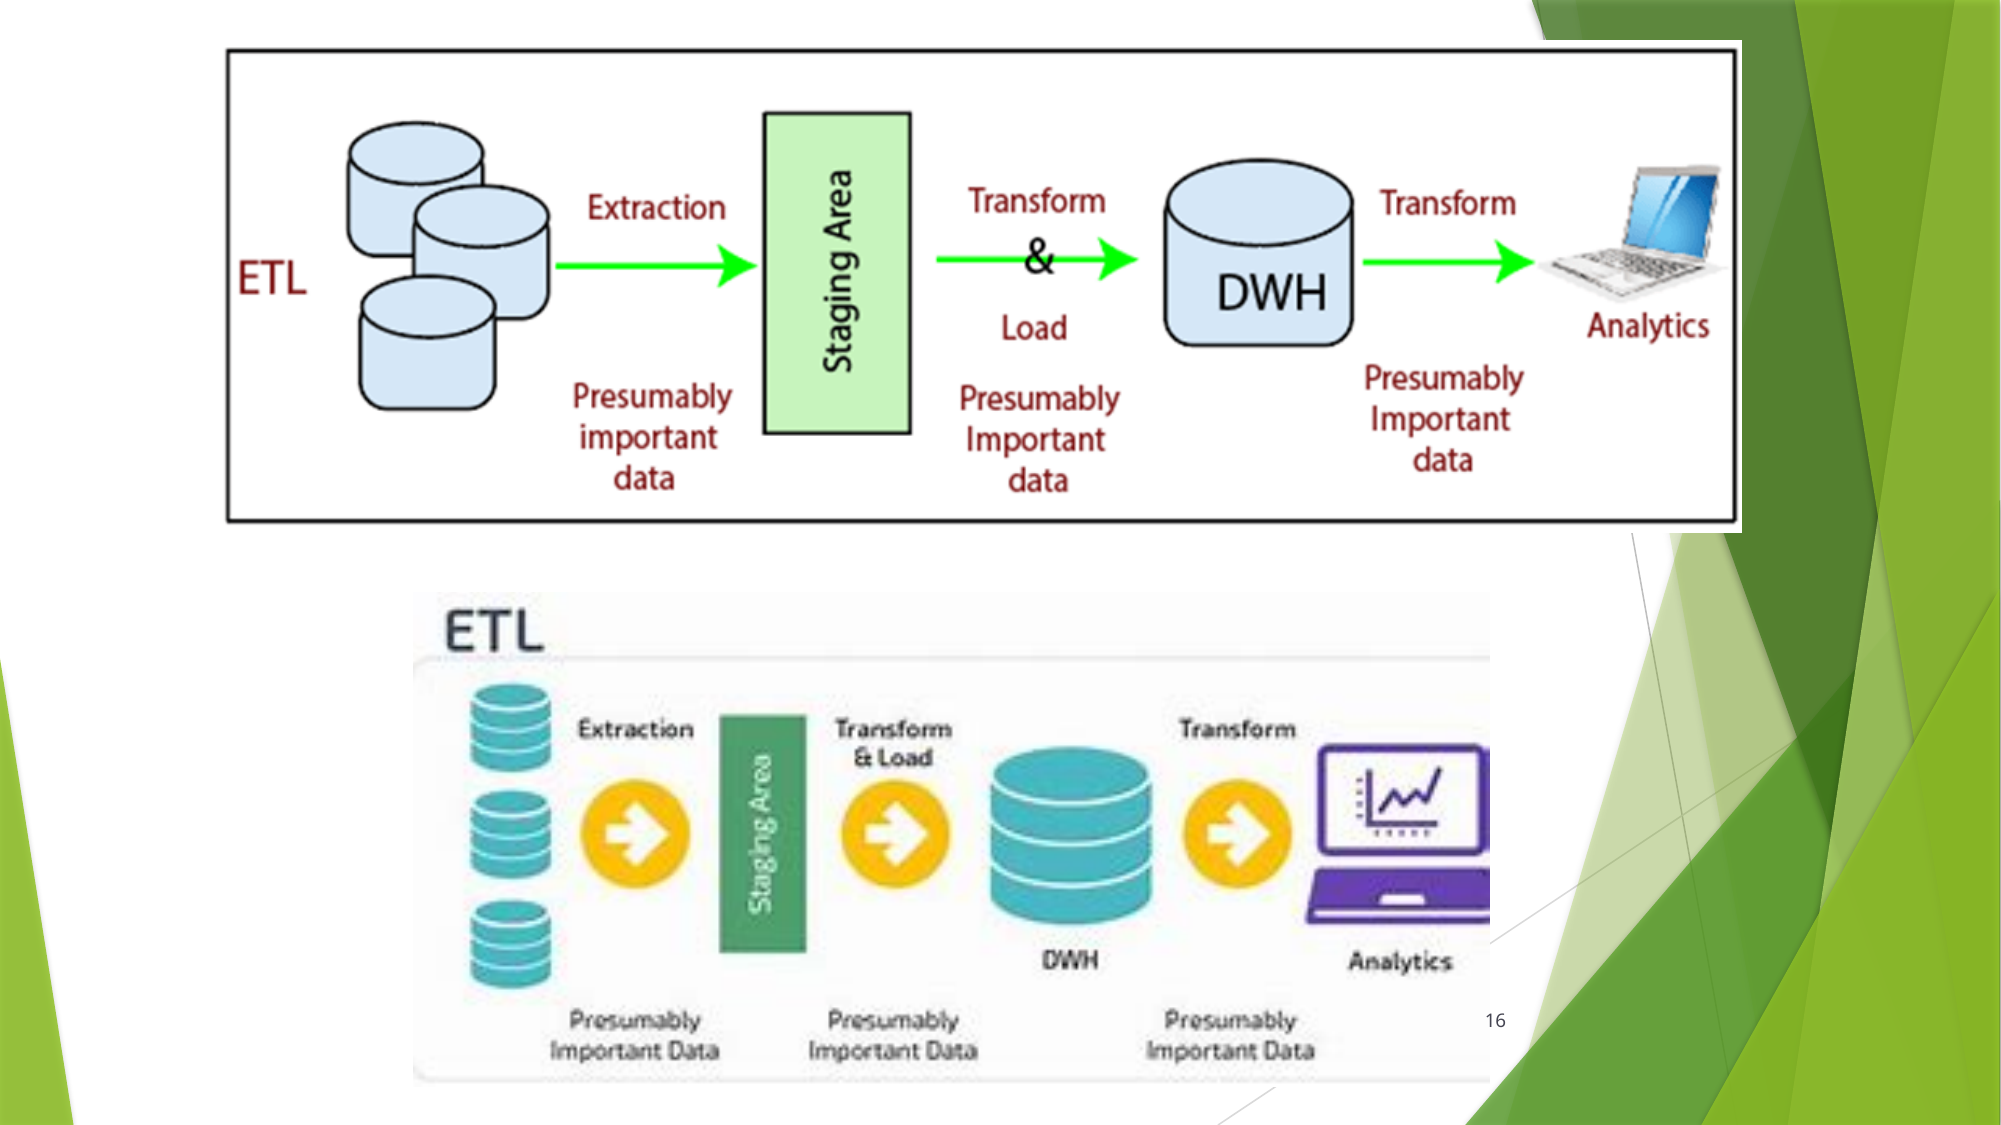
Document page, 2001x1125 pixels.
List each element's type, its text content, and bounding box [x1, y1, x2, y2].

slide_number 16 [1495, 991, 1522, 1051]
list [412, 591, 1490, 1088]
picture [217, 40, 1743, 534]
